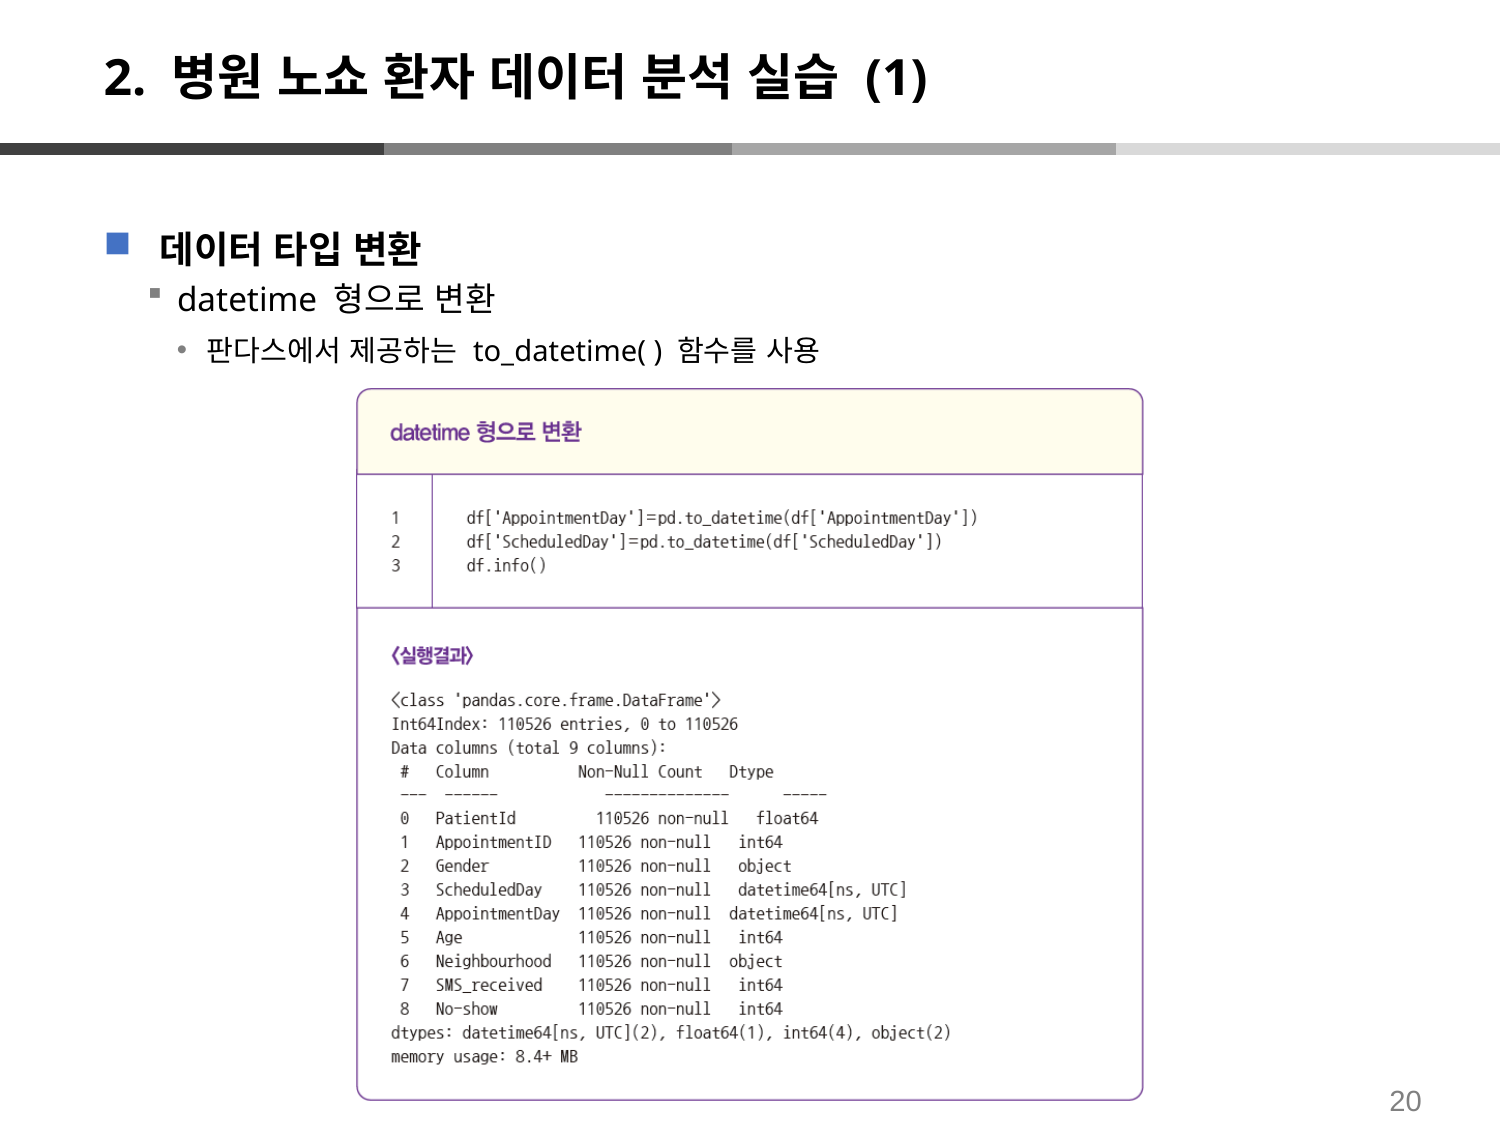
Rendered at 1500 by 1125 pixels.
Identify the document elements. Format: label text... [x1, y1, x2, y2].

title 2. 병원 노쇼 환자 데이터 분석 실습 (1) [88, 30, 1211, 121]
list 데이터 타입 변환 datetime 형으로 변환 판다스에서 제공하는 to_datetime( ) 함수를 사용 [88, 196, 1436, 1083]
picture [351, 384, 1148, 1109]
